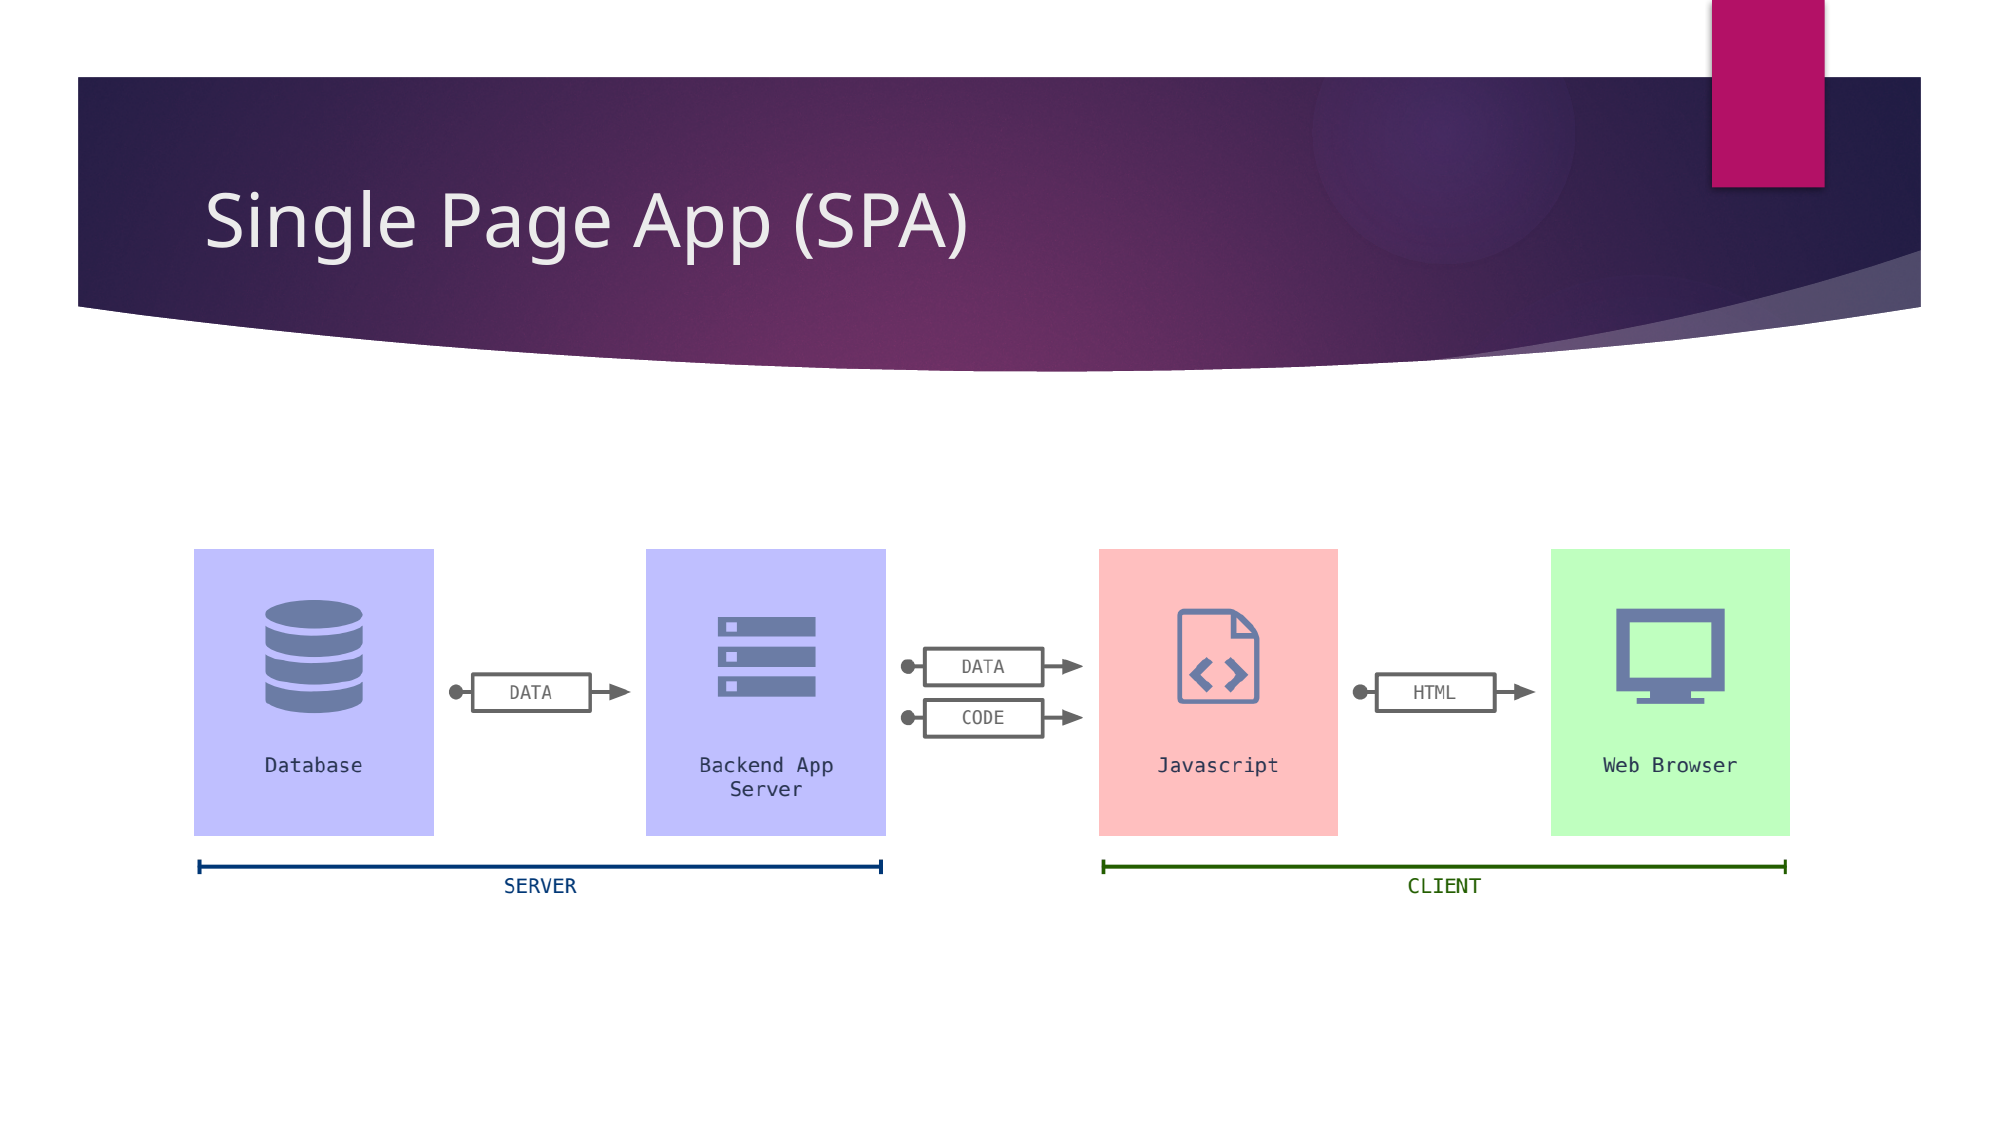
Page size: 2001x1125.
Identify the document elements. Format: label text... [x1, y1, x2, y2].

title Single Page App (SPA) [189, 159, 1627, 276]
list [189, 548, 1803, 902]
